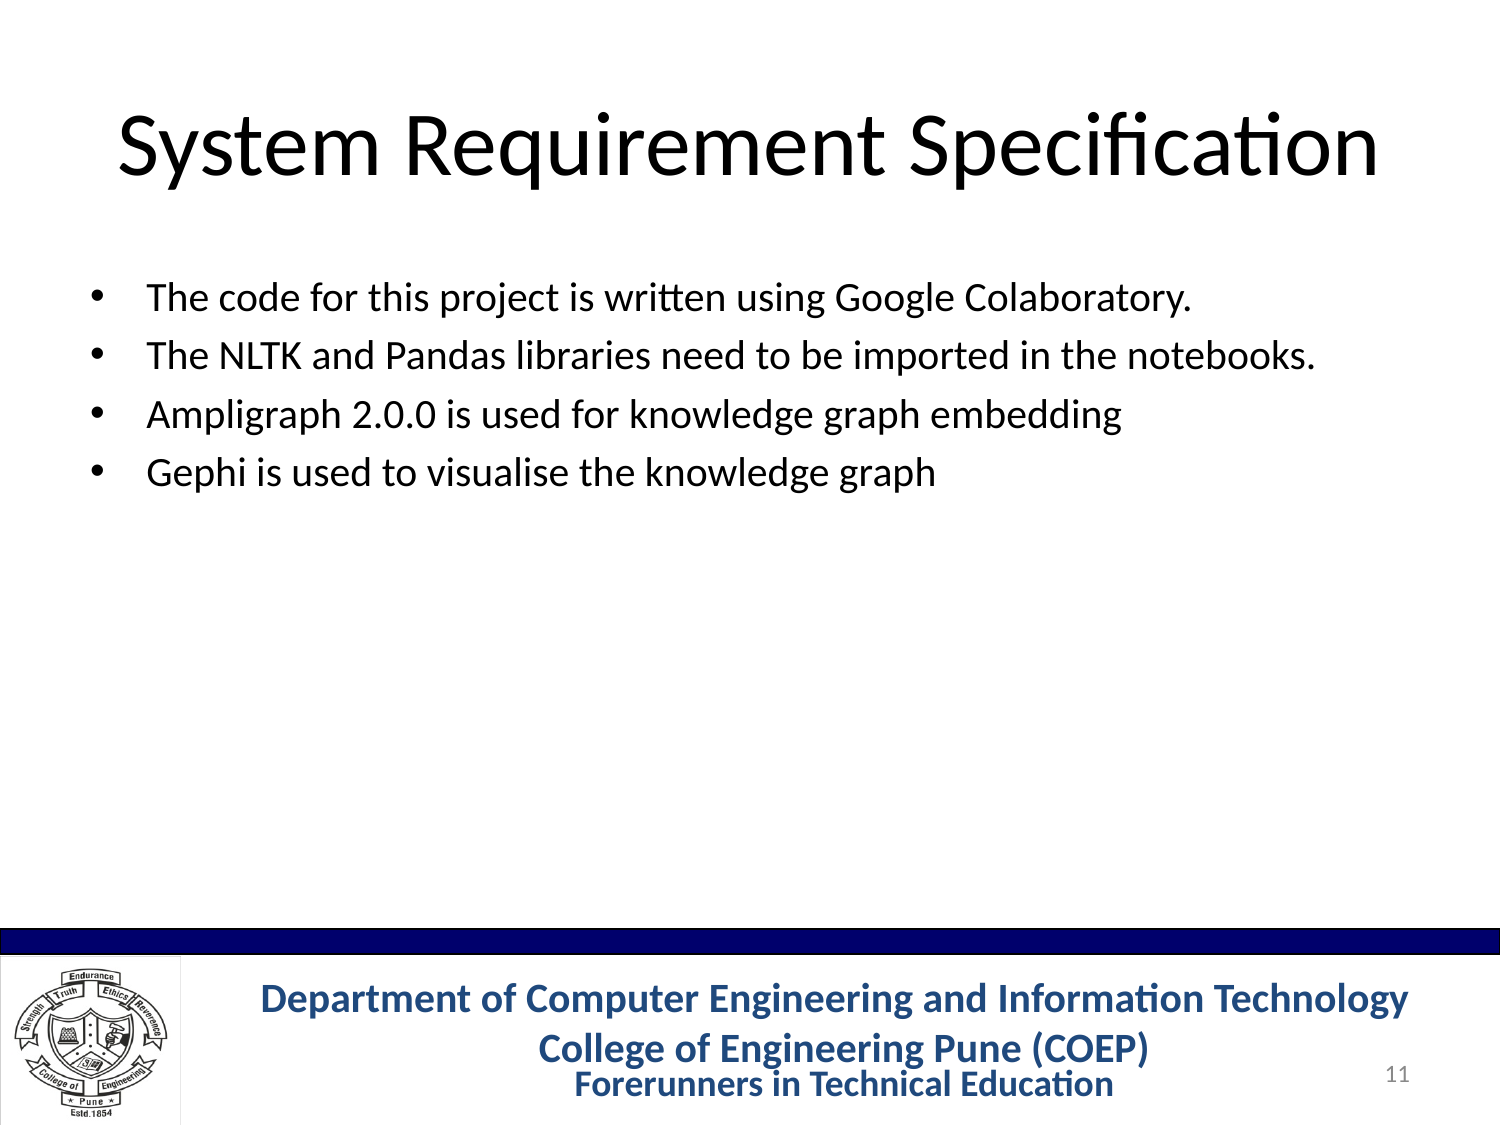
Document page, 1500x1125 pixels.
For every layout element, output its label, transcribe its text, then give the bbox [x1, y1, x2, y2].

list The code for this project is written using Google Colaboratory. The NLTK and Pandas libraries need to be imported in the notebooks. Ampligraph 2.0.0 is used for knowledge graph embedding Gephi is used to visualise the knowledge graph [75, 262, 1425, 929]
text_box [0, 929, 1500, 954]
footer Department of Computer Engineering and Information Technology College of Engineering Pune (COEP) Forerunners in Technical Education [187, 962, 1500, 1113]
picture [0, 956, 181, 1125]
title System Requirement Specification [75, 45, 1425, 233]
